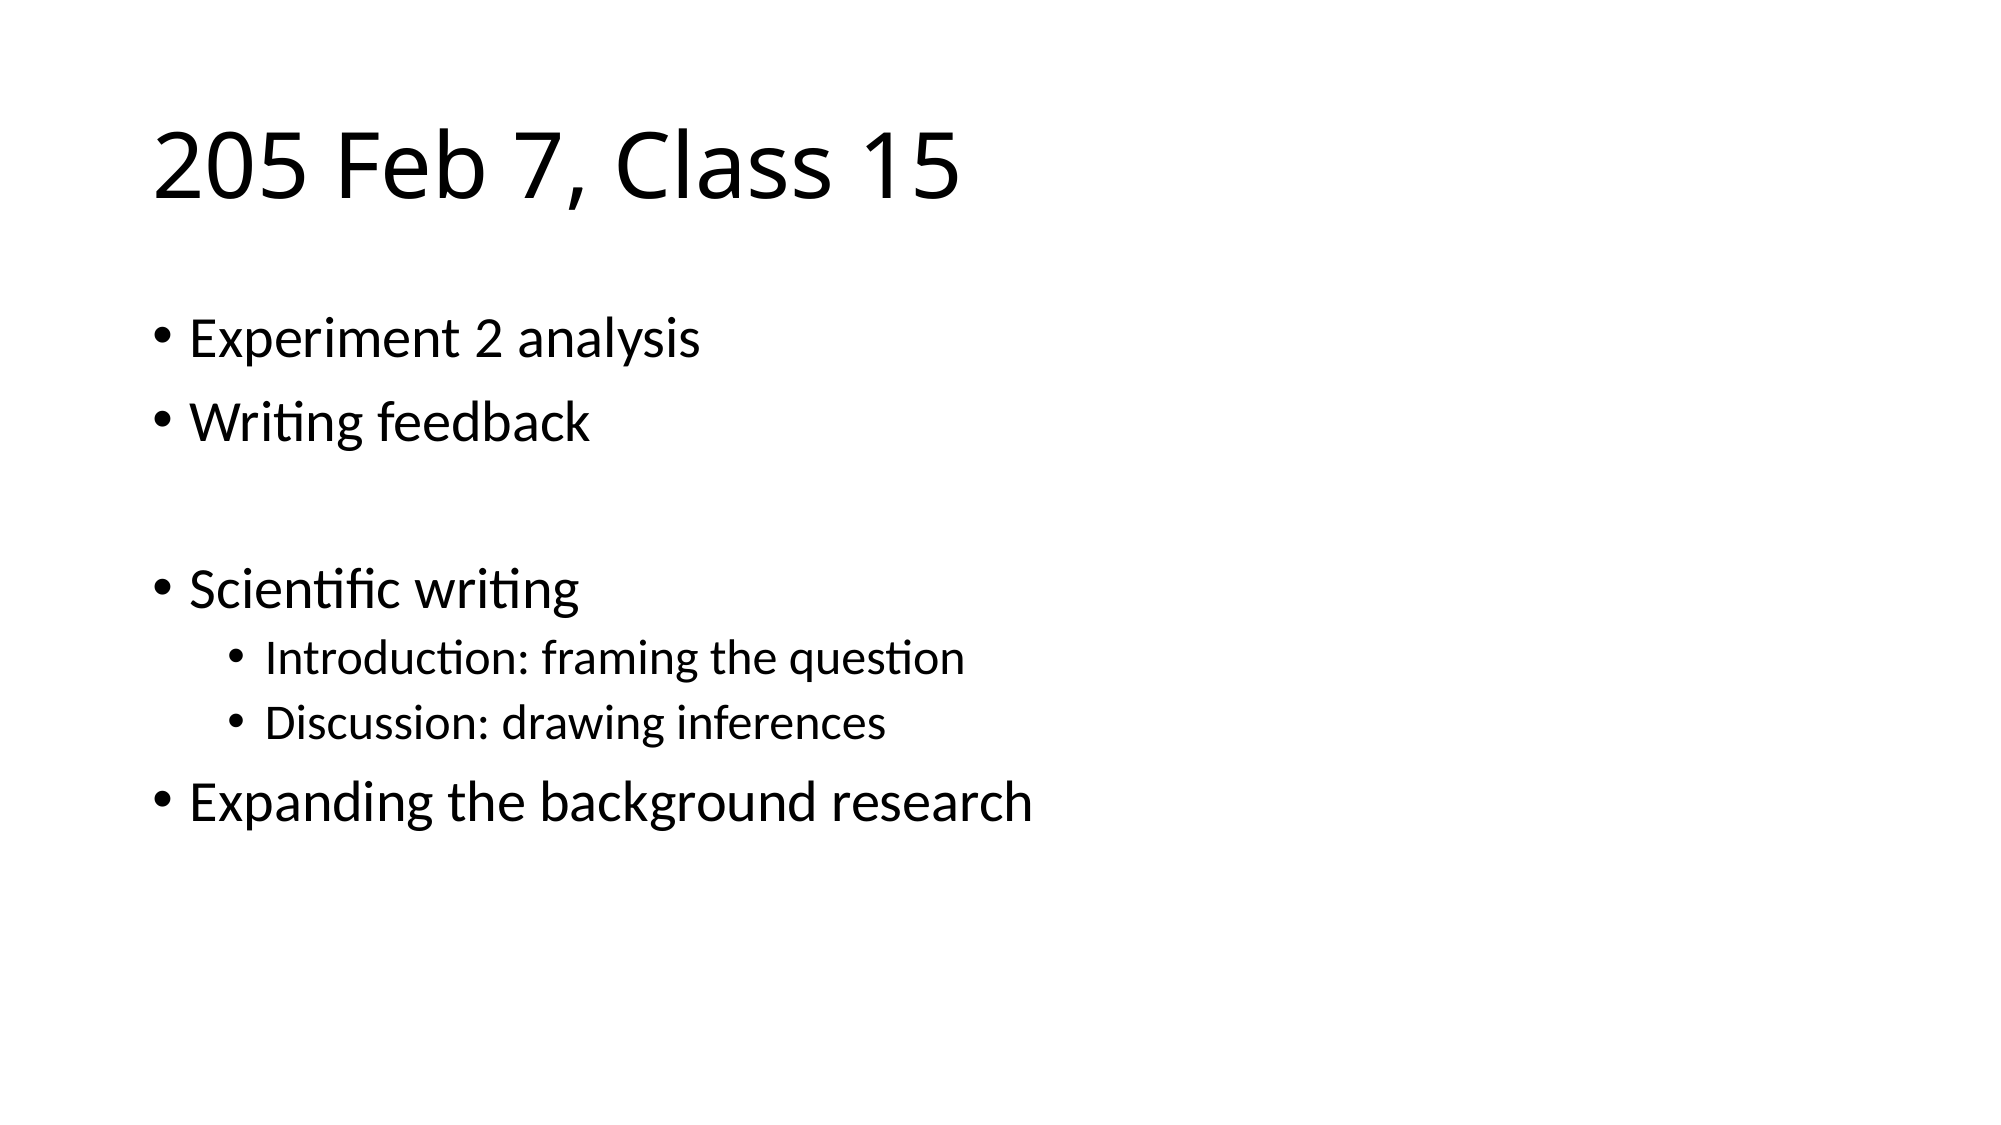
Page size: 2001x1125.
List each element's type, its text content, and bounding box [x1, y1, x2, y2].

title 205 Feb 7, Class 15 [137, 59, 1863, 278]
list Experiment 2 analysis Writing feedback Scientific writing Introduction: framing the question Discussion: drawing inferences Expanding the background research [137, 299, 1863, 1014]
